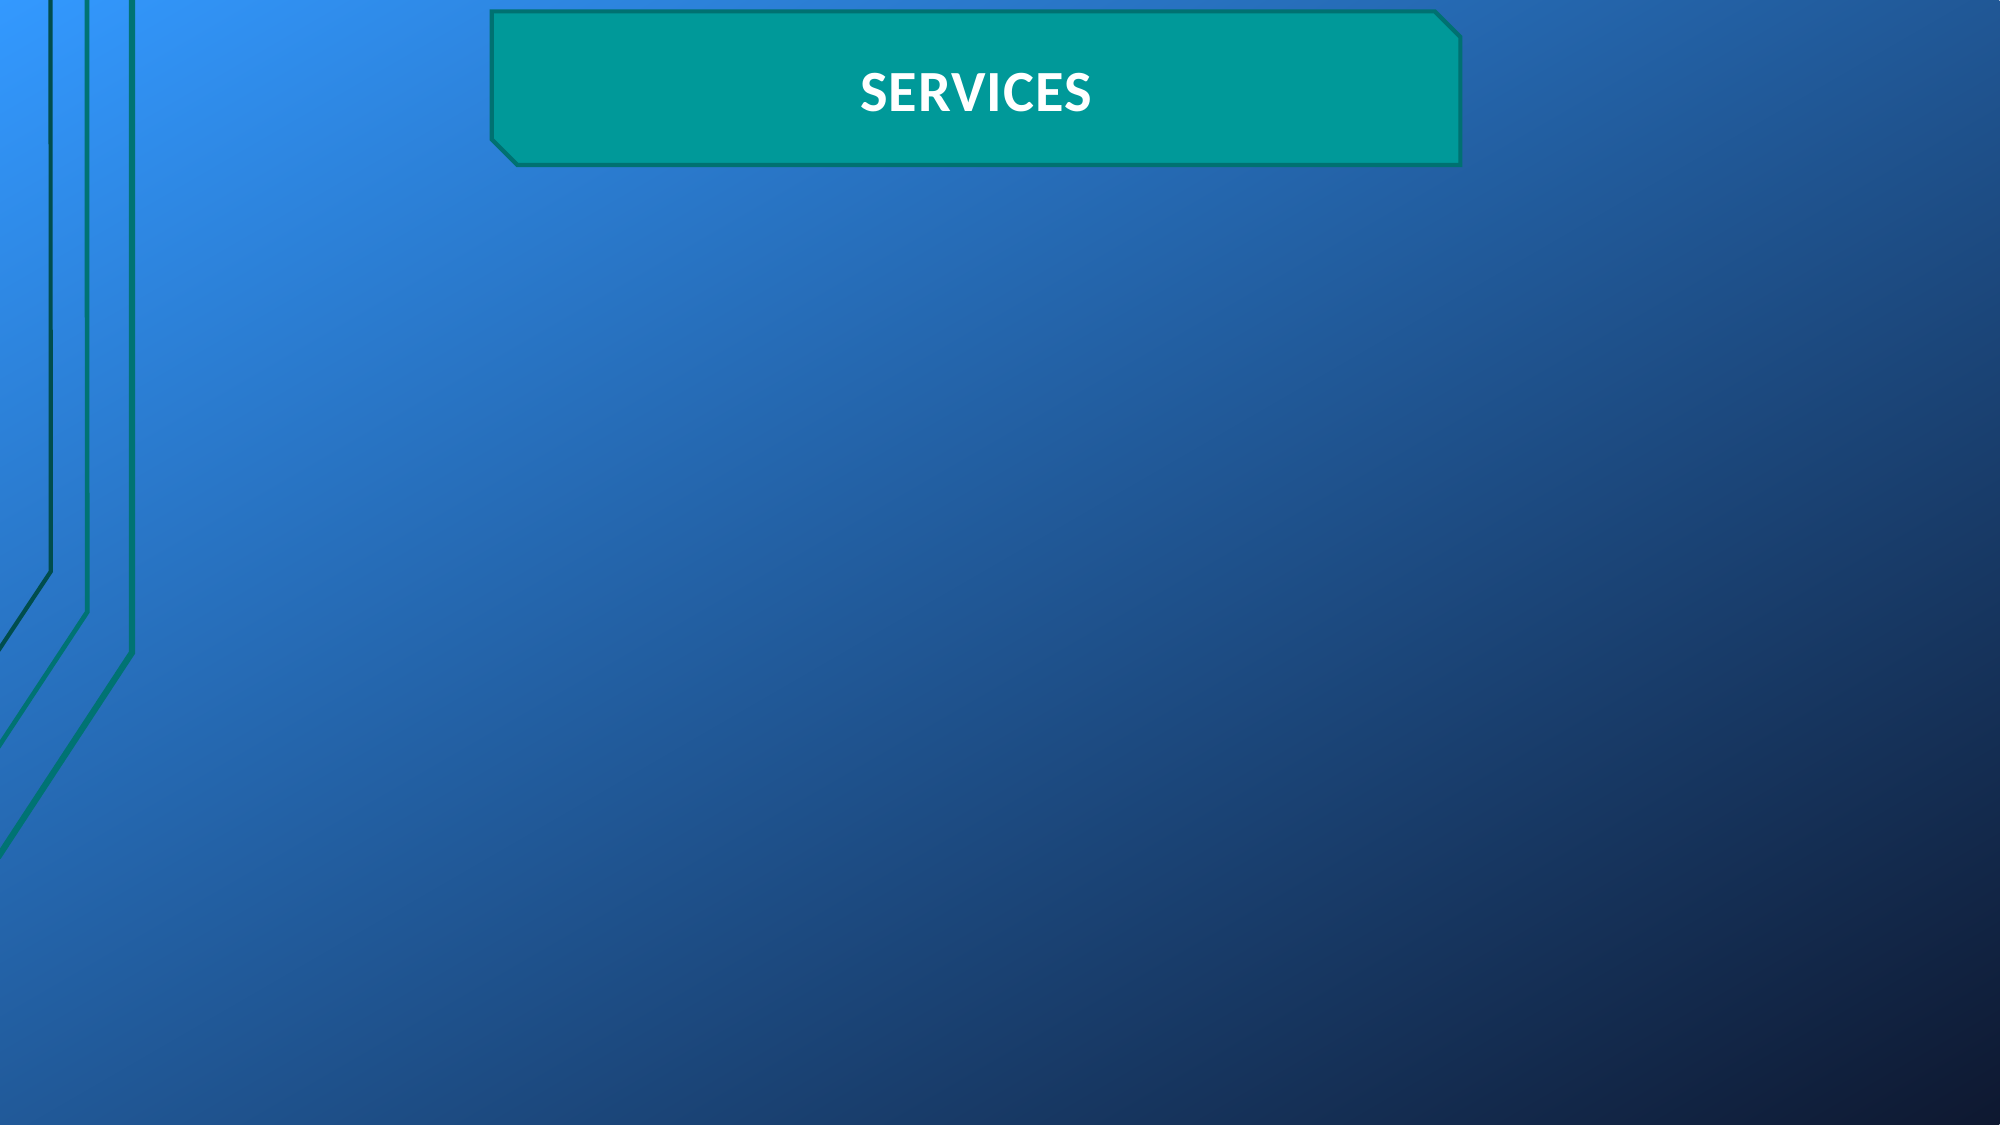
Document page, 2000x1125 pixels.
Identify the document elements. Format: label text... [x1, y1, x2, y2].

text_box SERVICES [489, 9, 1463, 168]
